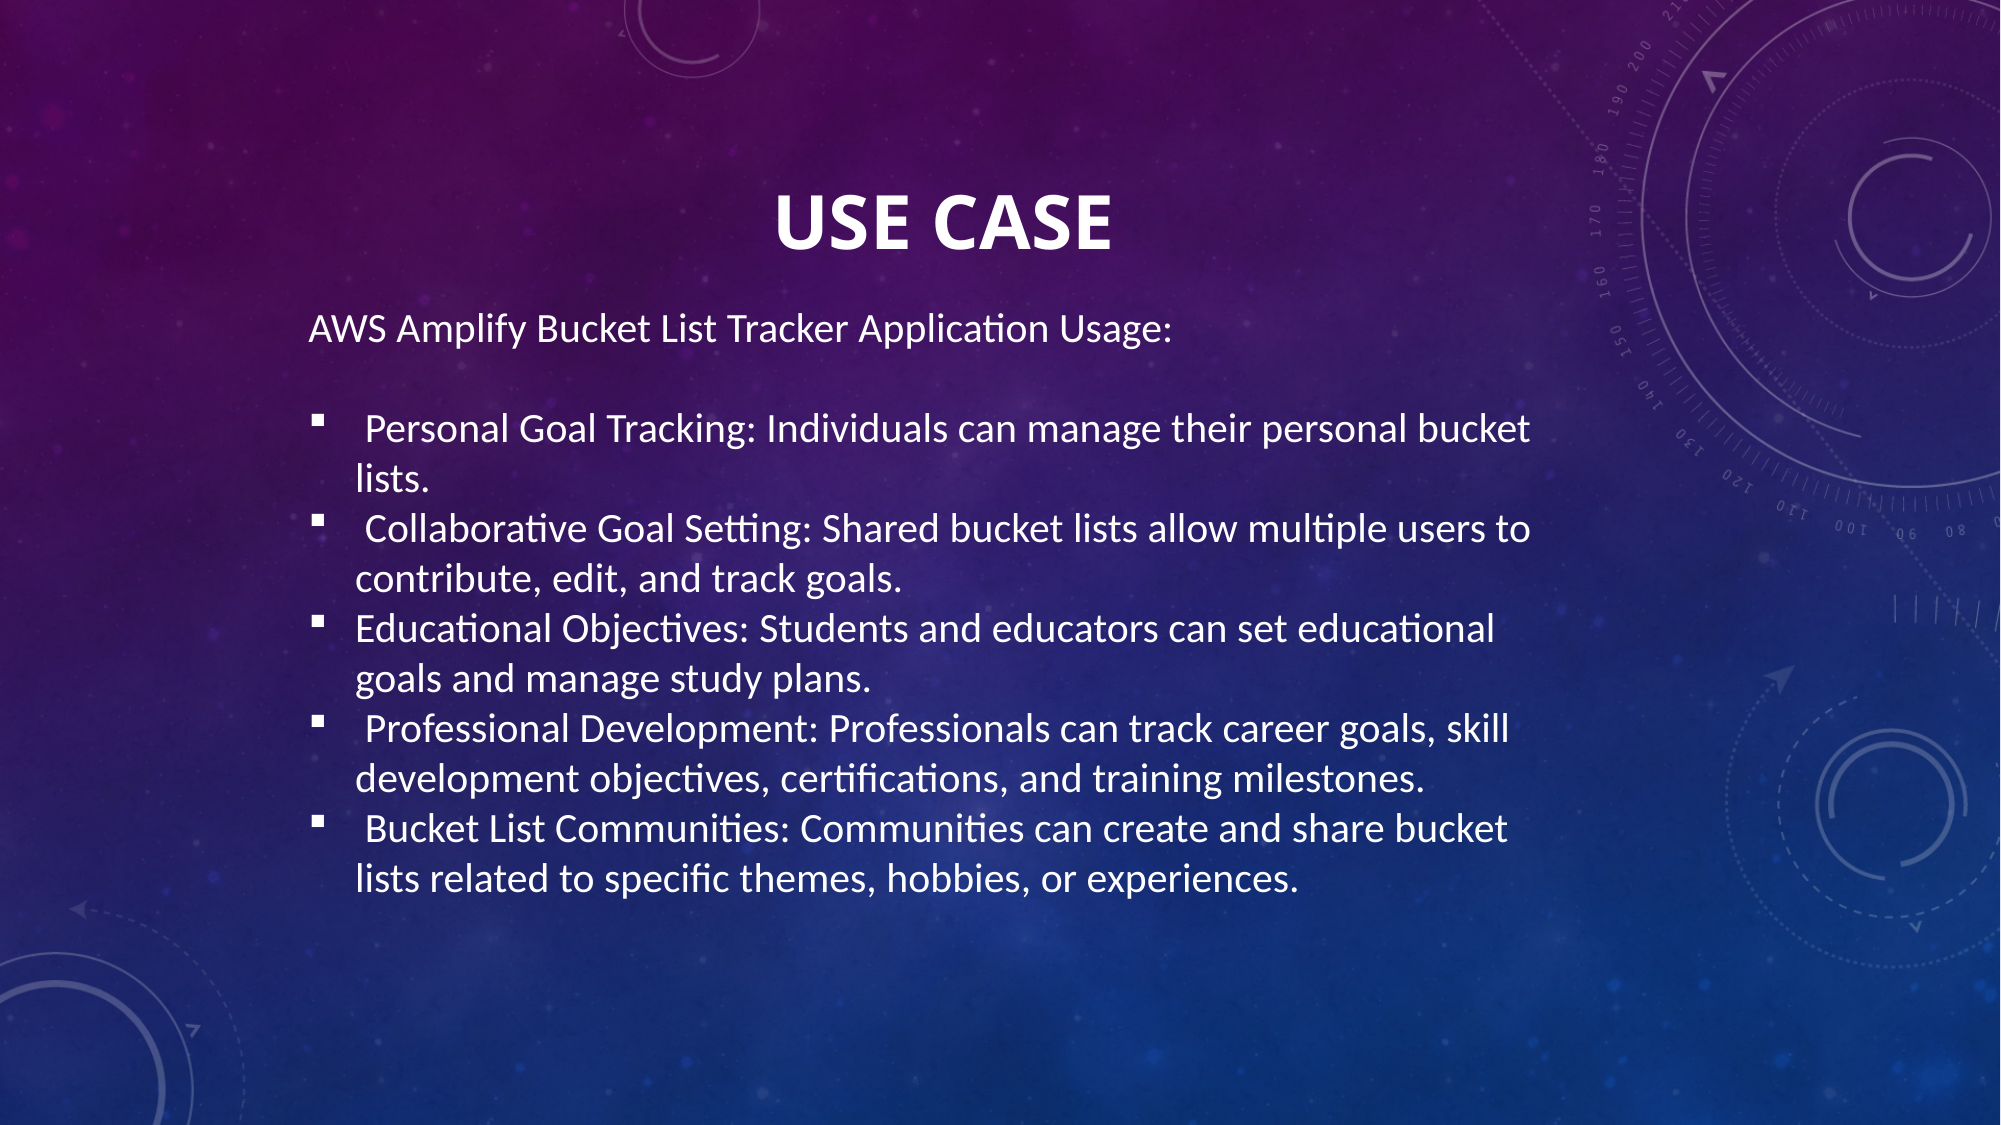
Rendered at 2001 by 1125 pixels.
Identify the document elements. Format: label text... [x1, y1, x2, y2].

list [112, 351, 1775, 950]
text_box AWS Amplify Bucket List Tracker Application Usage: Personal Goal Tracking: Individuals can manage their personal bucket lists. Collaborative Goal Setting: Shared bucket lists allow multiple users to contribute, edit, and track goals. Educational Objectives: Students and educators can set educational goals and manage study plans. Professional Development: Professionals can track career goals, skill development objectives, certifications, and training milestones. Bucket List Communities: Communities can create and share bucket lists related to specific themes, hobbies, or experiences. [293, 293, 1567, 909]
picture [0, 0, 2001, 1125]
title USE CASE [112, 99, 1775, 339]
